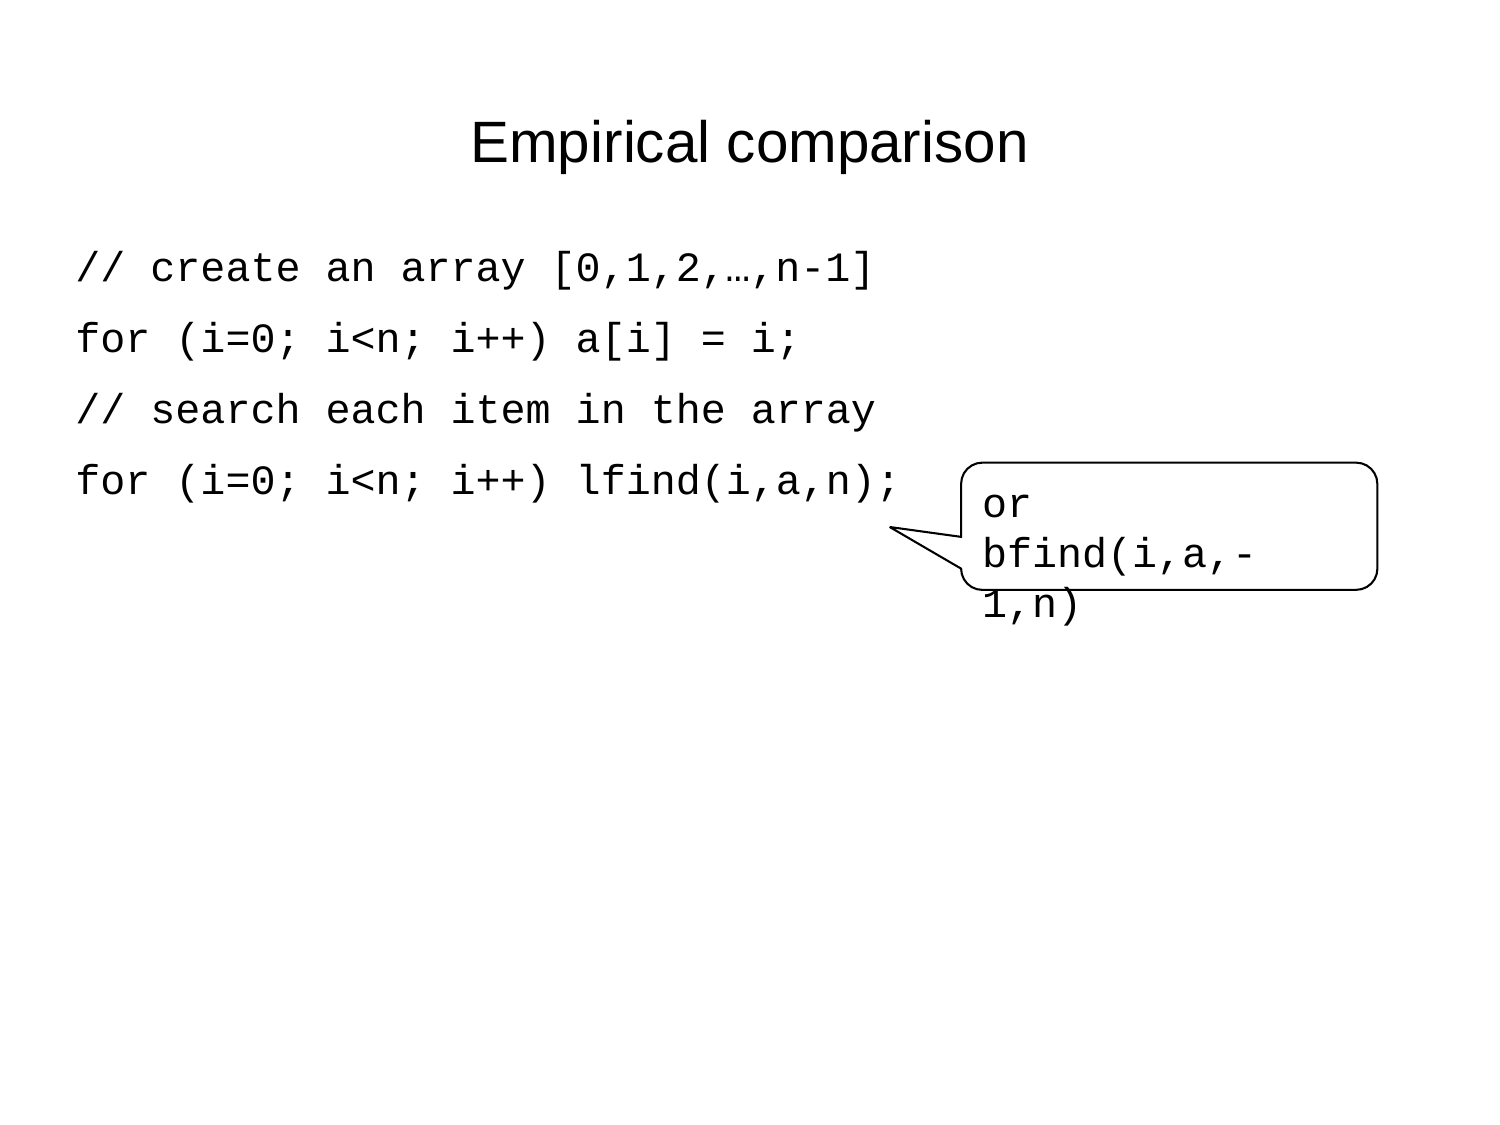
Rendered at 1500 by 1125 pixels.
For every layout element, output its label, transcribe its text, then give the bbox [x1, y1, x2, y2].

title Empirical comparison [74, 44, 1426, 233]
text_box or bfind(i,a,-1,n) [889, 462, 1378, 590]
text_box // create an array [0,1,2,…,n-1] for (i=0; i<n; i++) a[i] = i; // search each item in the array for (i=0; i<n; i++) lfind(i,a,n); [60, 232, 1024, 510]
